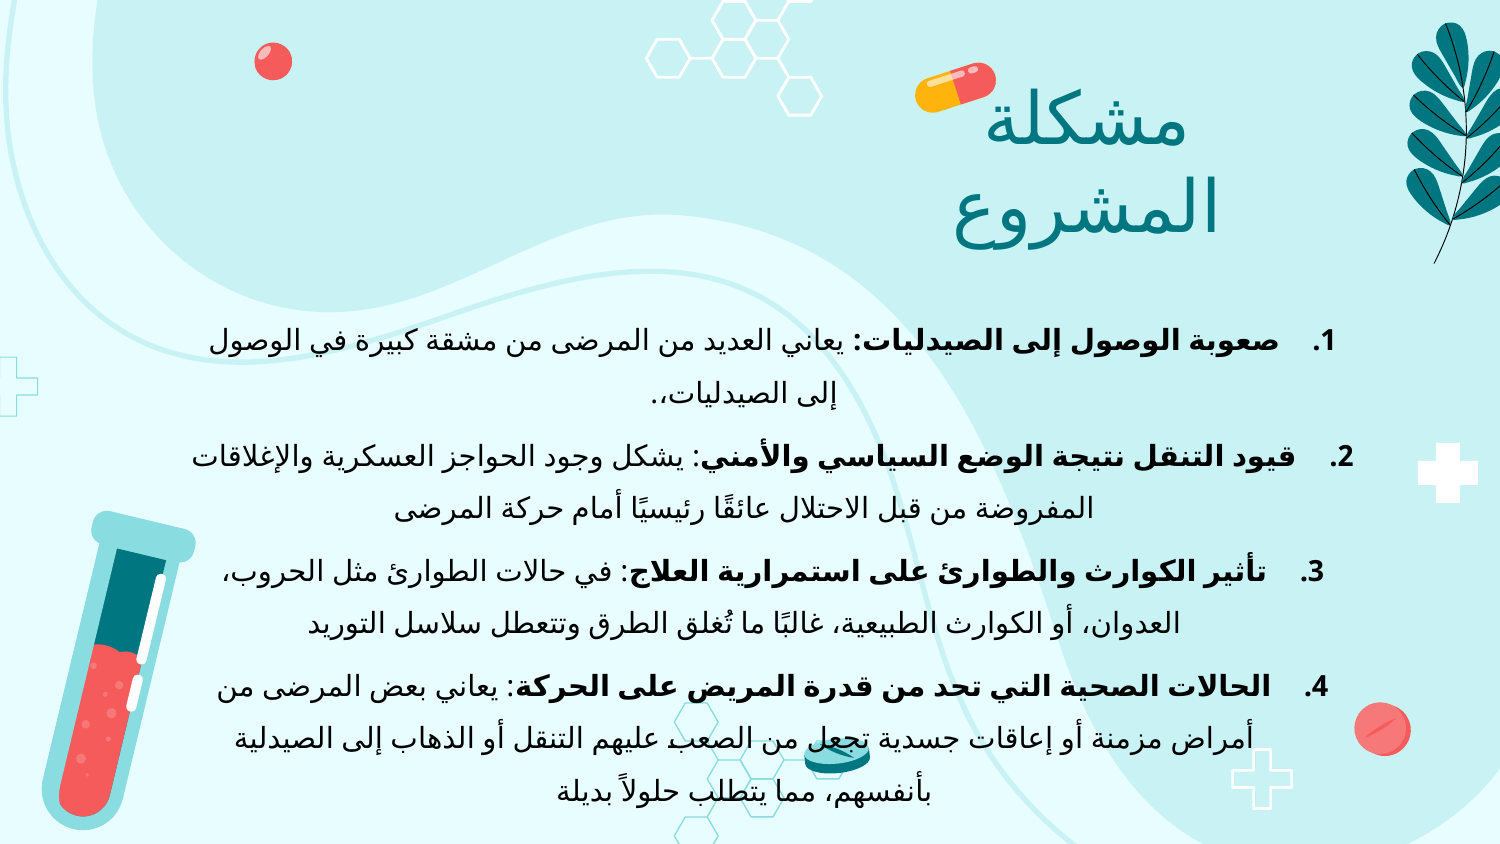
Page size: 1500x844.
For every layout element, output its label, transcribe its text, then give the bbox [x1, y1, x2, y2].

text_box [28, 510, 207, 828]
subtitle صعوبة الوصول إلى الصيدليات: يعاني العديد من المرضى من مشقة كبيرة في الوصول إلى الصيدليات،. قيود التنقل نتيجة الوضع السياسي والأمني: يشكل وجود الحواجز العسكرية والإغلاقات المفروضة من قبل الاحتلال عائقًا رئيسيًا أمام حركة المرضى تأثير الكوارث والطوارئ على استمرارية العلاج: في حالات الطوارئ مثل الحروب، العدوان، أو الكوارث الطبيعية، غالبًا ما تُغلق الطرق وتتعطل سلاسل التوريد الحالات الصحية التي تحد من قدرة المريض على الحركة: يعاني بعض المرضى من أمراض مزمنة أو إعاقات جسدية تجعل من الصعب عليهم التنقل أو الذهاب إلى الصيدلية بأنفسهم، مما يتطلب حلولاً بديلة [174, 289, 1371, 737]
title مشكلة المشروع [835, 140, 1340, 263]
